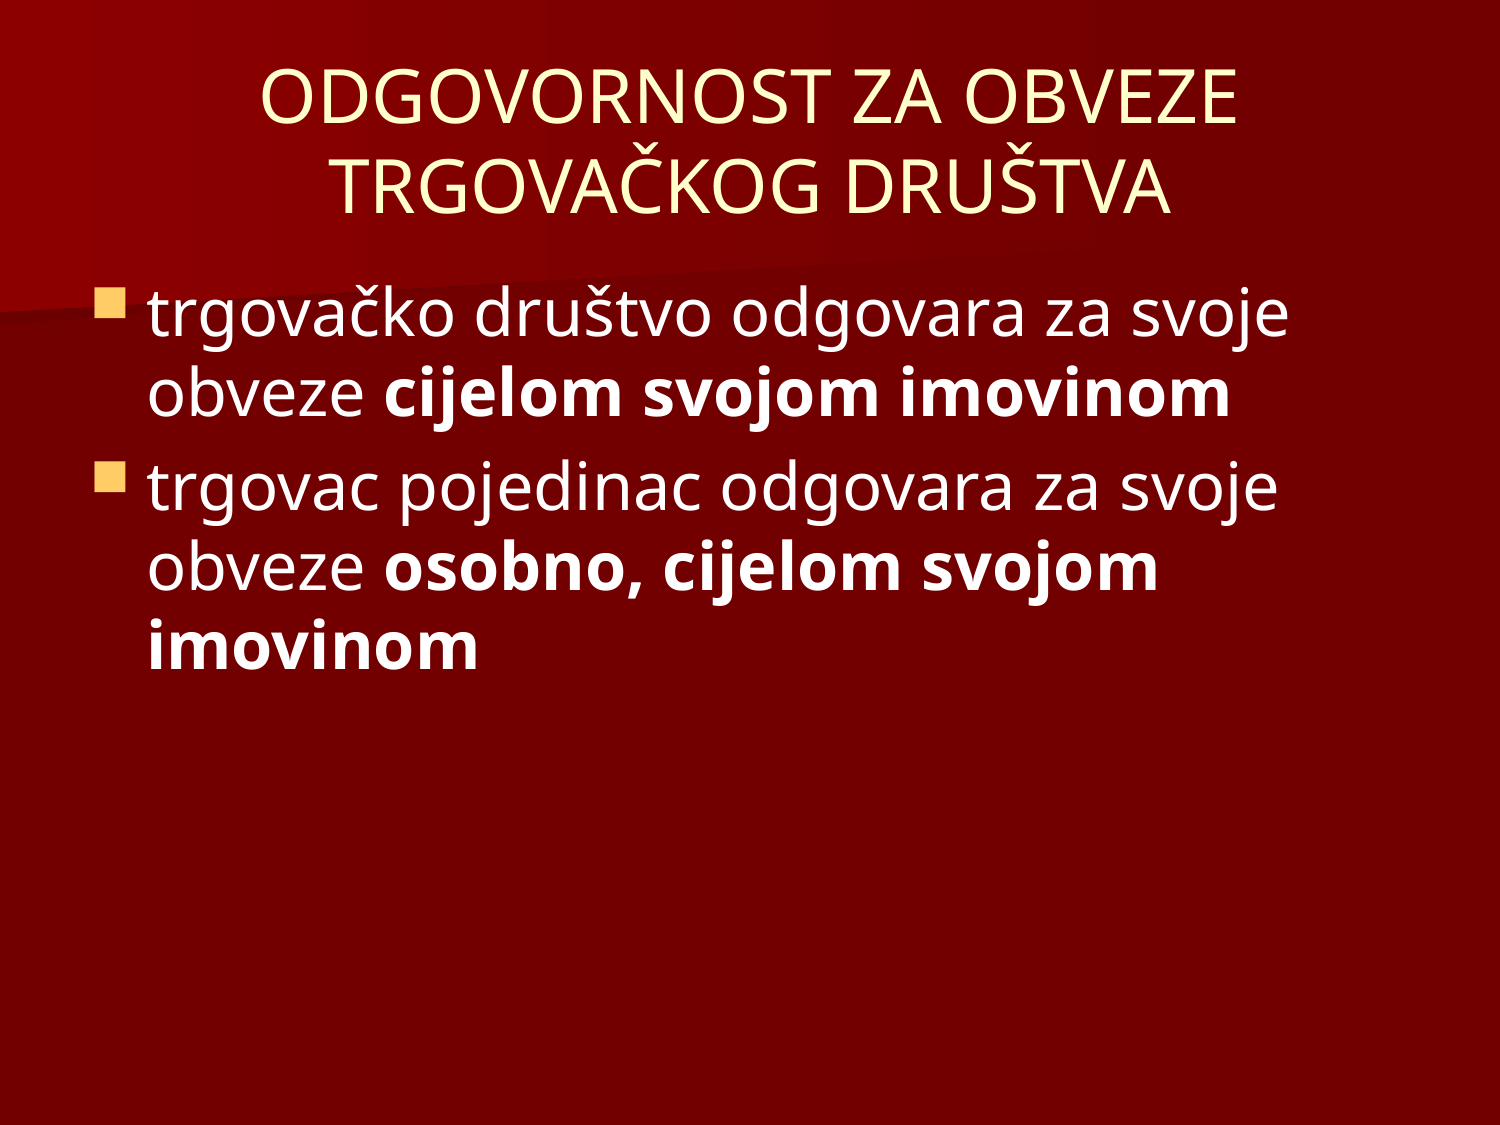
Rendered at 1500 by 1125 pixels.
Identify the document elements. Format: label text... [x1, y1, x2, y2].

list trgovačko društvo odgovara za svoje obveze cijelom svojom imovinom trgovac pojedinac odgovara za svoje obveze osobno, cijelom svojom imovinom [74, 262, 1426, 1001]
title ODGOVORNOST ZA OBVEZE TRGOVAČKOG DRUŠTVA [74, 44, 1426, 233]
